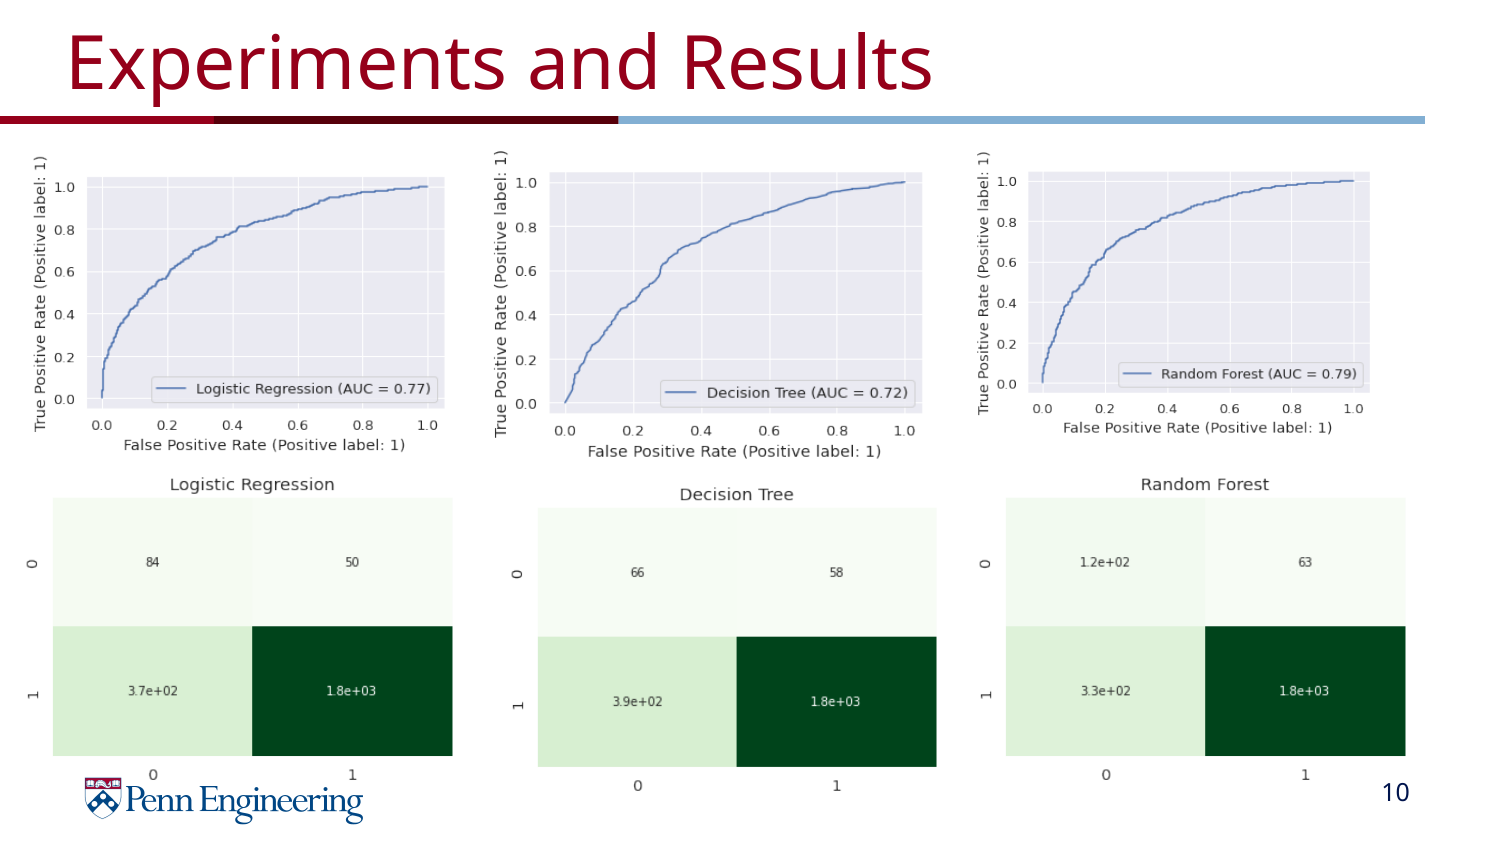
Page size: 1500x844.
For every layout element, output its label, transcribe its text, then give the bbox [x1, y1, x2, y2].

picture [970, 468, 1413, 792]
title Experiments and Results [50, 2, 1401, 117]
picture [486, 140, 929, 467]
slide_number ‹#› [1074, 770, 1425, 816]
picture [501, 479, 945, 803]
picture [17, 468, 460, 828]
picture [970, 143, 1376, 442]
picture [25, 147, 451, 461]
